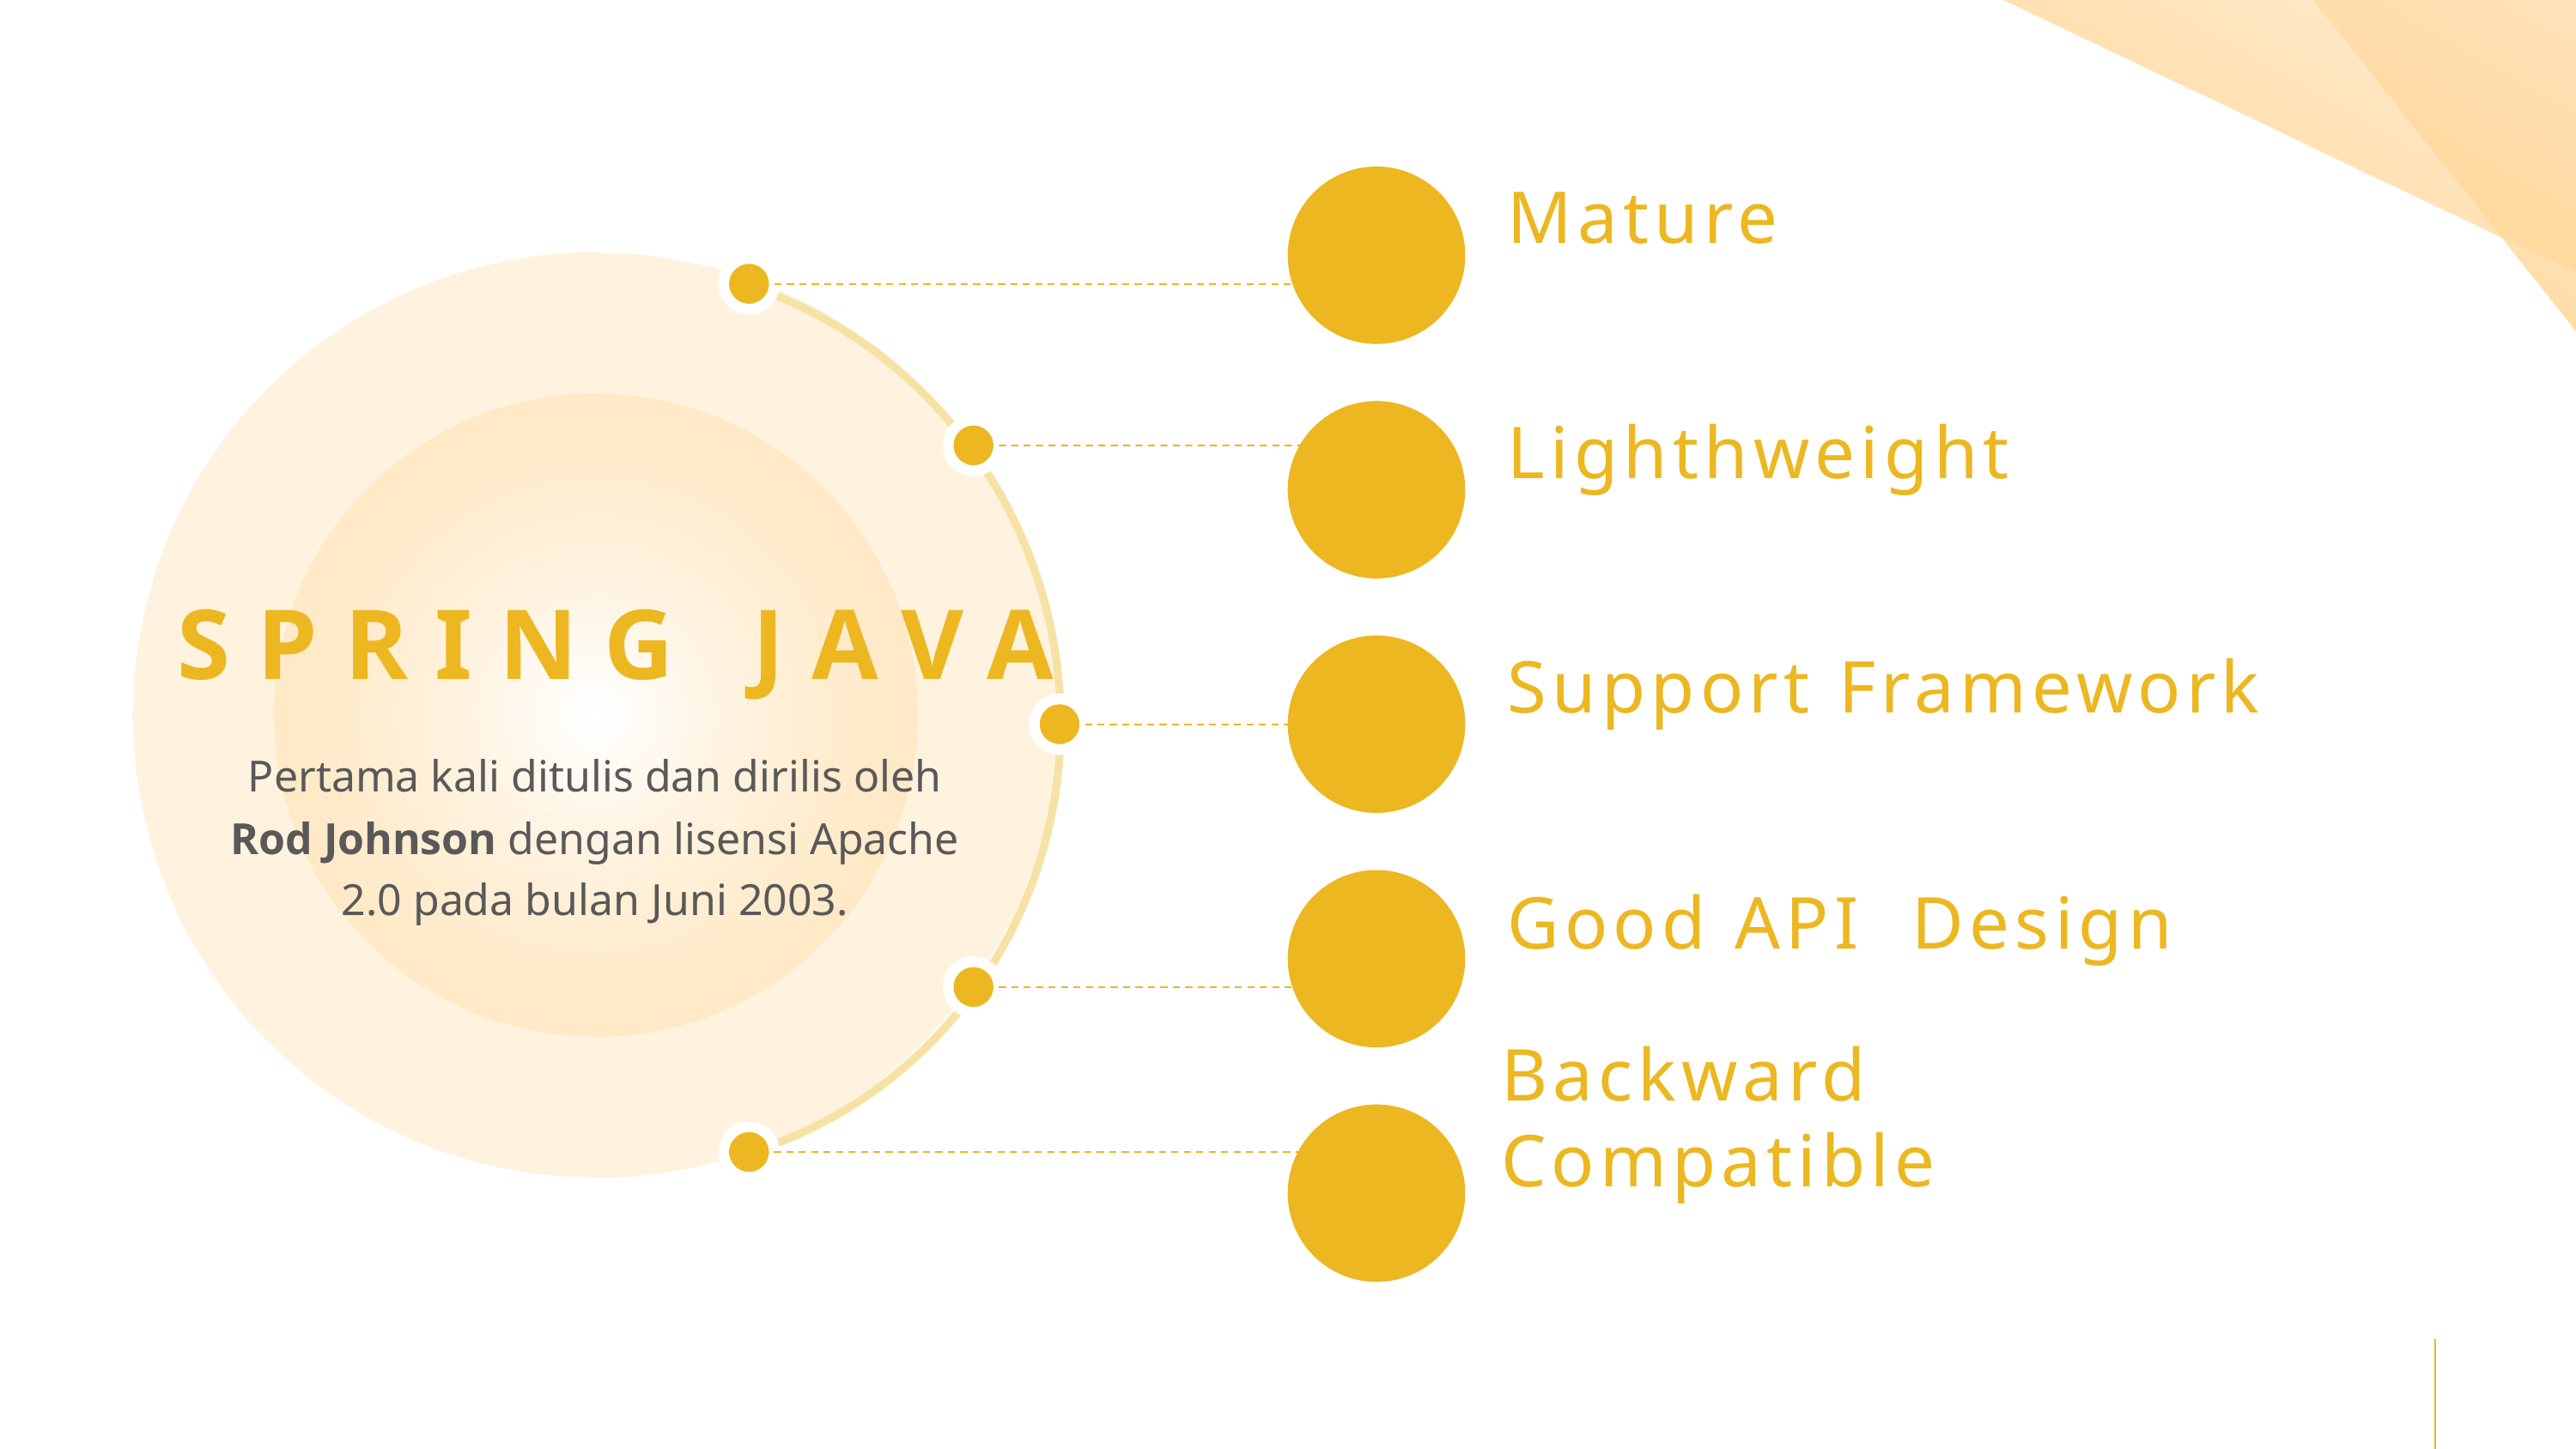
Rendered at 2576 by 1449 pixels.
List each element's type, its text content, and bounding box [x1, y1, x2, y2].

list Pertama kali ditulis dan dirilis oleh Rod Johnson dengan lisensi Apache 2.0 pada bulan Juni 2003. [191, 727, 999, 966]
list Support Framework [1484, 618, 2347, 739]
list Lighthweight [1484, 384, 2347, 505]
list Good API Design [1484, 855, 2347, 975]
title SPRING JAVA [159, 331, 1072, 706]
list Backward Compatible [1478, 1092, 2341, 1213]
list Mature [1484, 149, 2347, 270]
